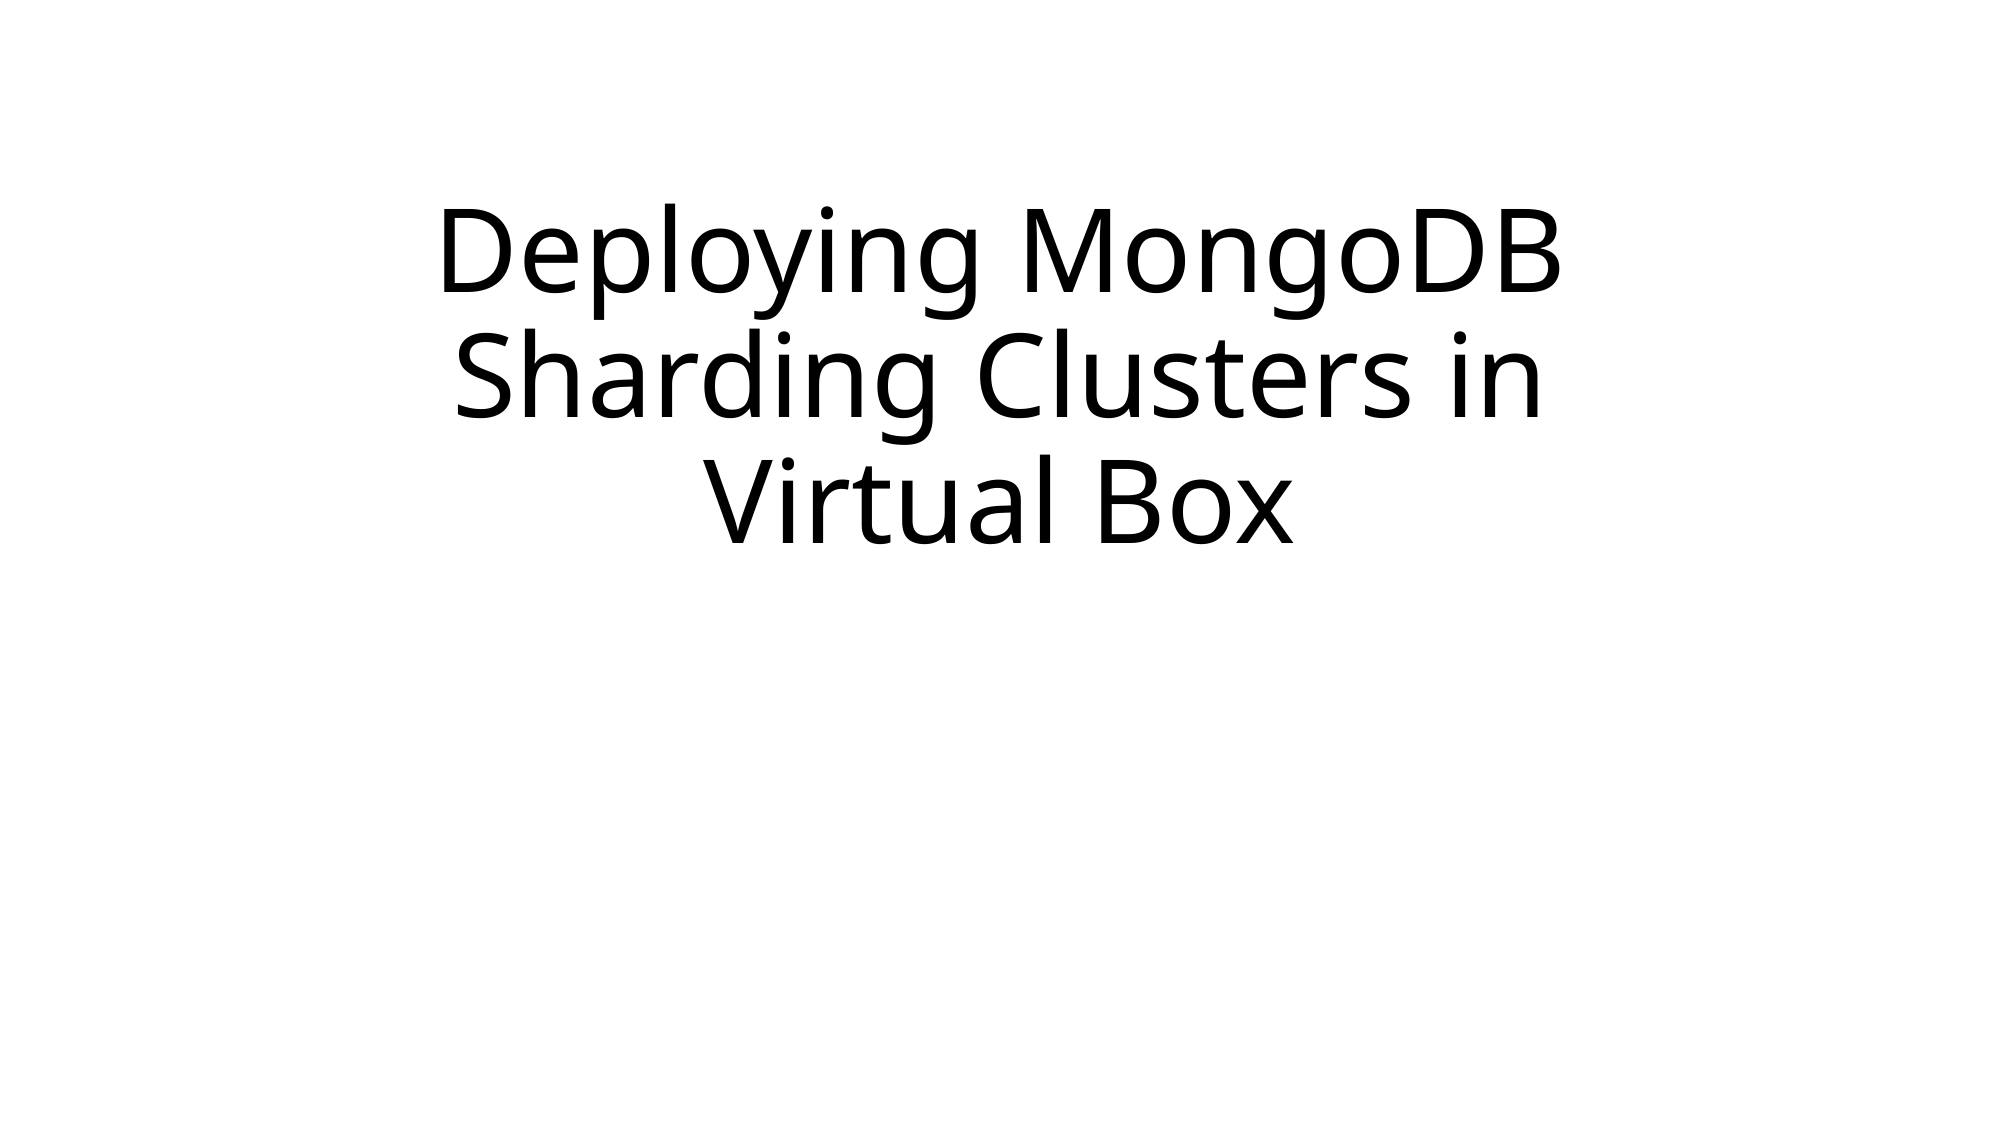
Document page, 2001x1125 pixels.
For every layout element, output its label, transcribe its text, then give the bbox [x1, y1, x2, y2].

title Deploying MongoDB Sharding Clusters in Virtual Box [249, 184, 1750, 576]
